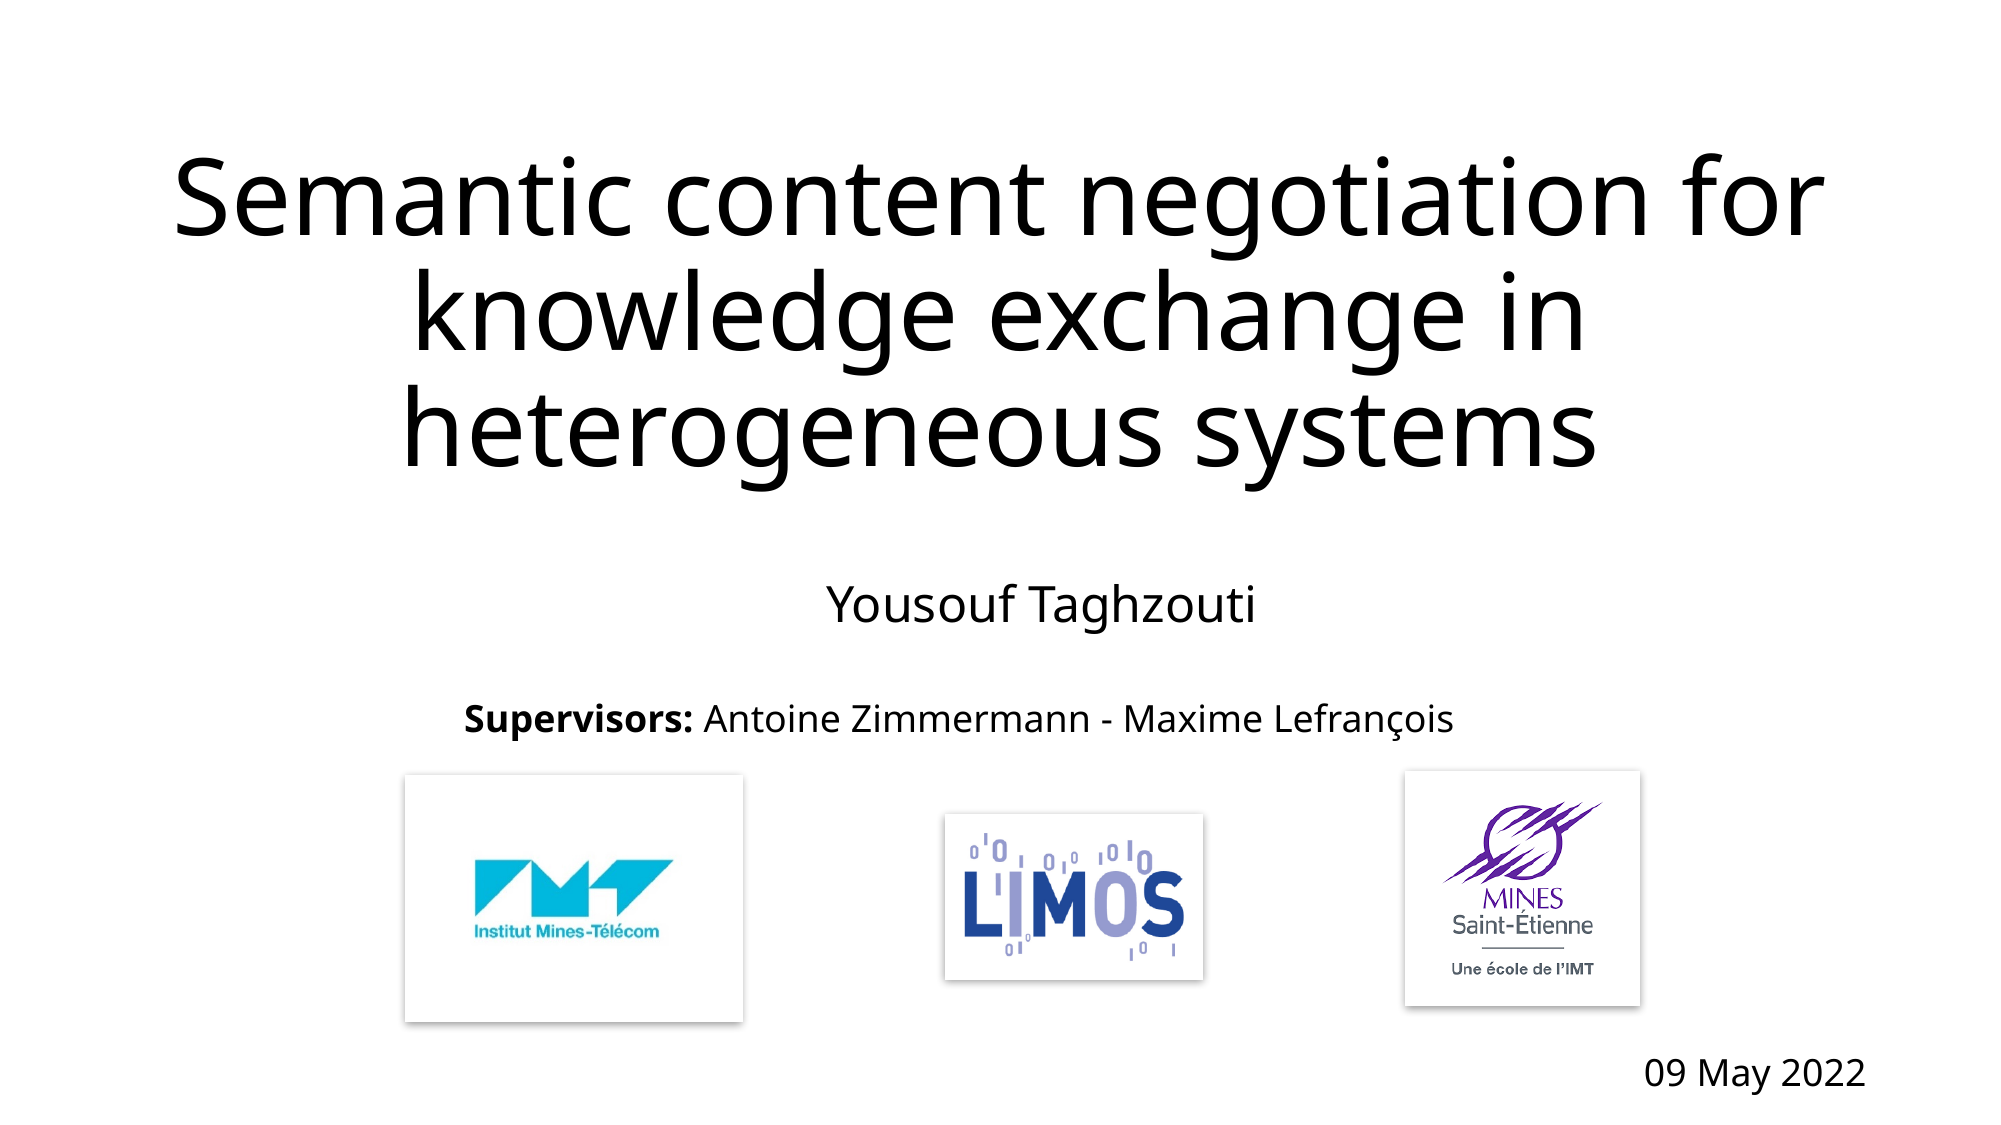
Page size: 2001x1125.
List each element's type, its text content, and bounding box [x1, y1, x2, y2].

title Semantic content negotiation for knowledge exchange in heterogeneous systems [55, 135, 1945, 497]
picture [959, 828, 1189, 965]
text_box Supervisors: Antoine Zimmermann - Maxime Lefrançois [449, 687, 1635, 748]
text_box 09 May 2022 [1629, 1041, 1882, 1102]
picture [1419, 785, 1626, 992]
picture [419, 789, 729, 1008]
subtitle Yousouf Taghzouti [764, 571, 1320, 638]
